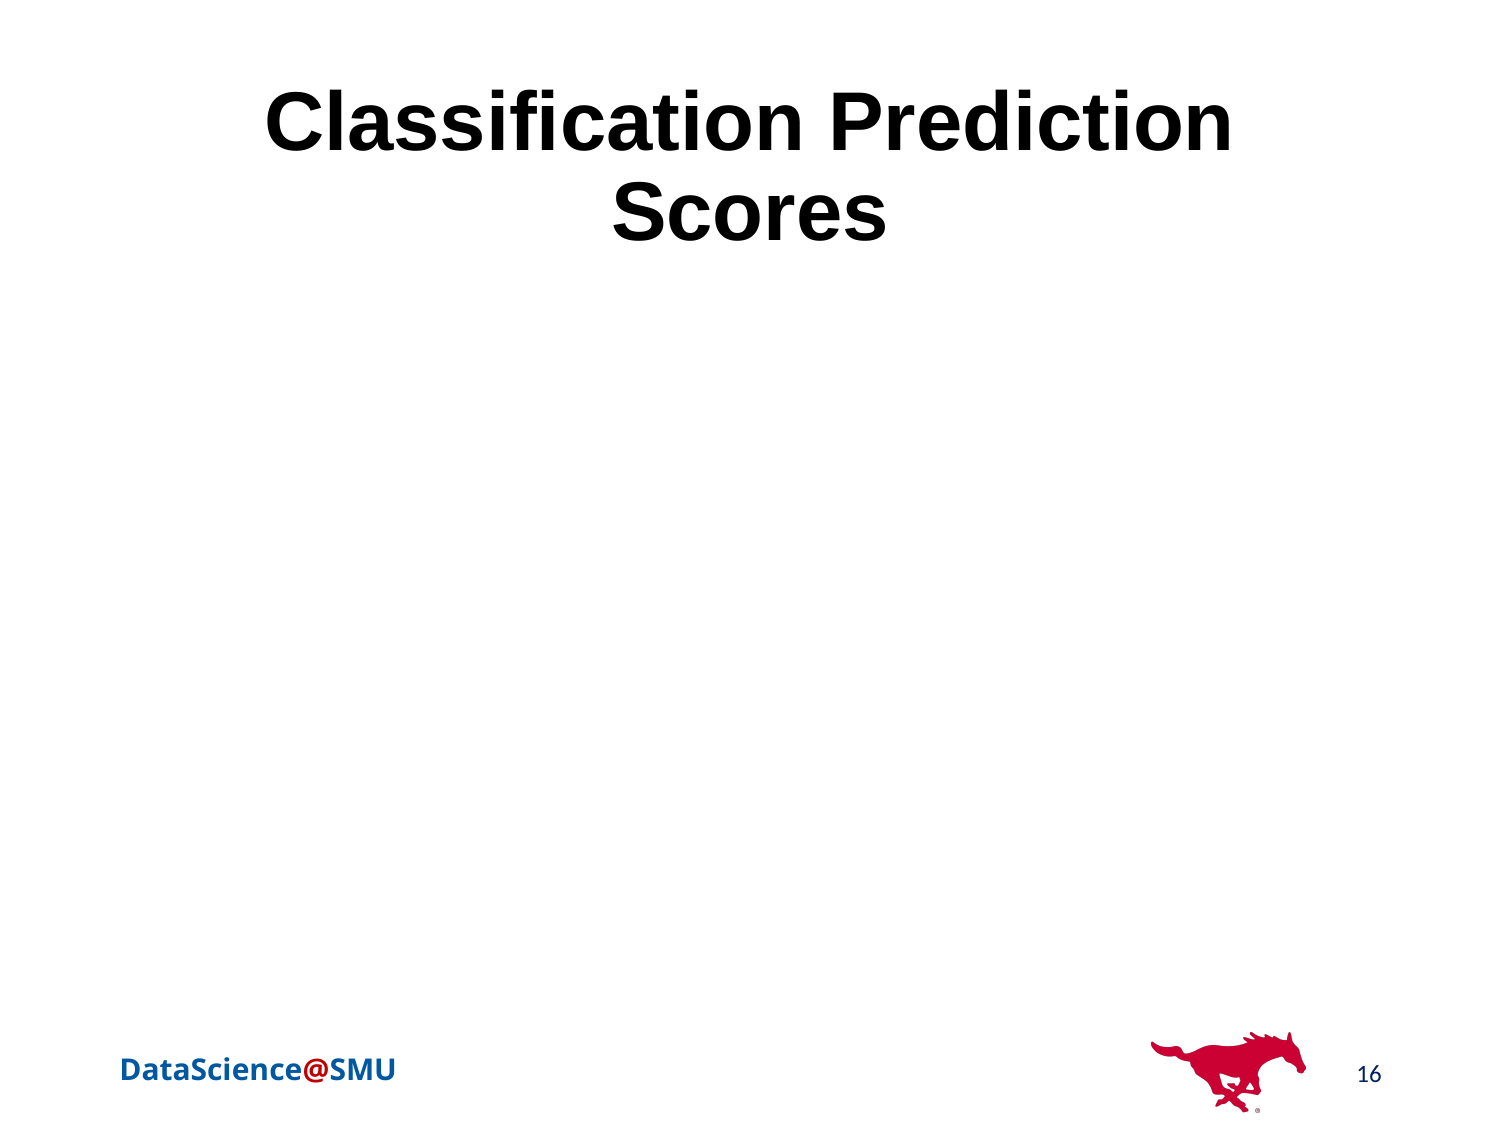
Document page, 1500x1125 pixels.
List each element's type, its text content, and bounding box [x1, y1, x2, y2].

slide_number 16 [1059, 1042, 1397, 1103]
picture [1151, 1103, 1306, 1113]
title Classification Prediction Scores [103, 59, 1397, 278]
picture [1151, 1032, 1306, 1042]
